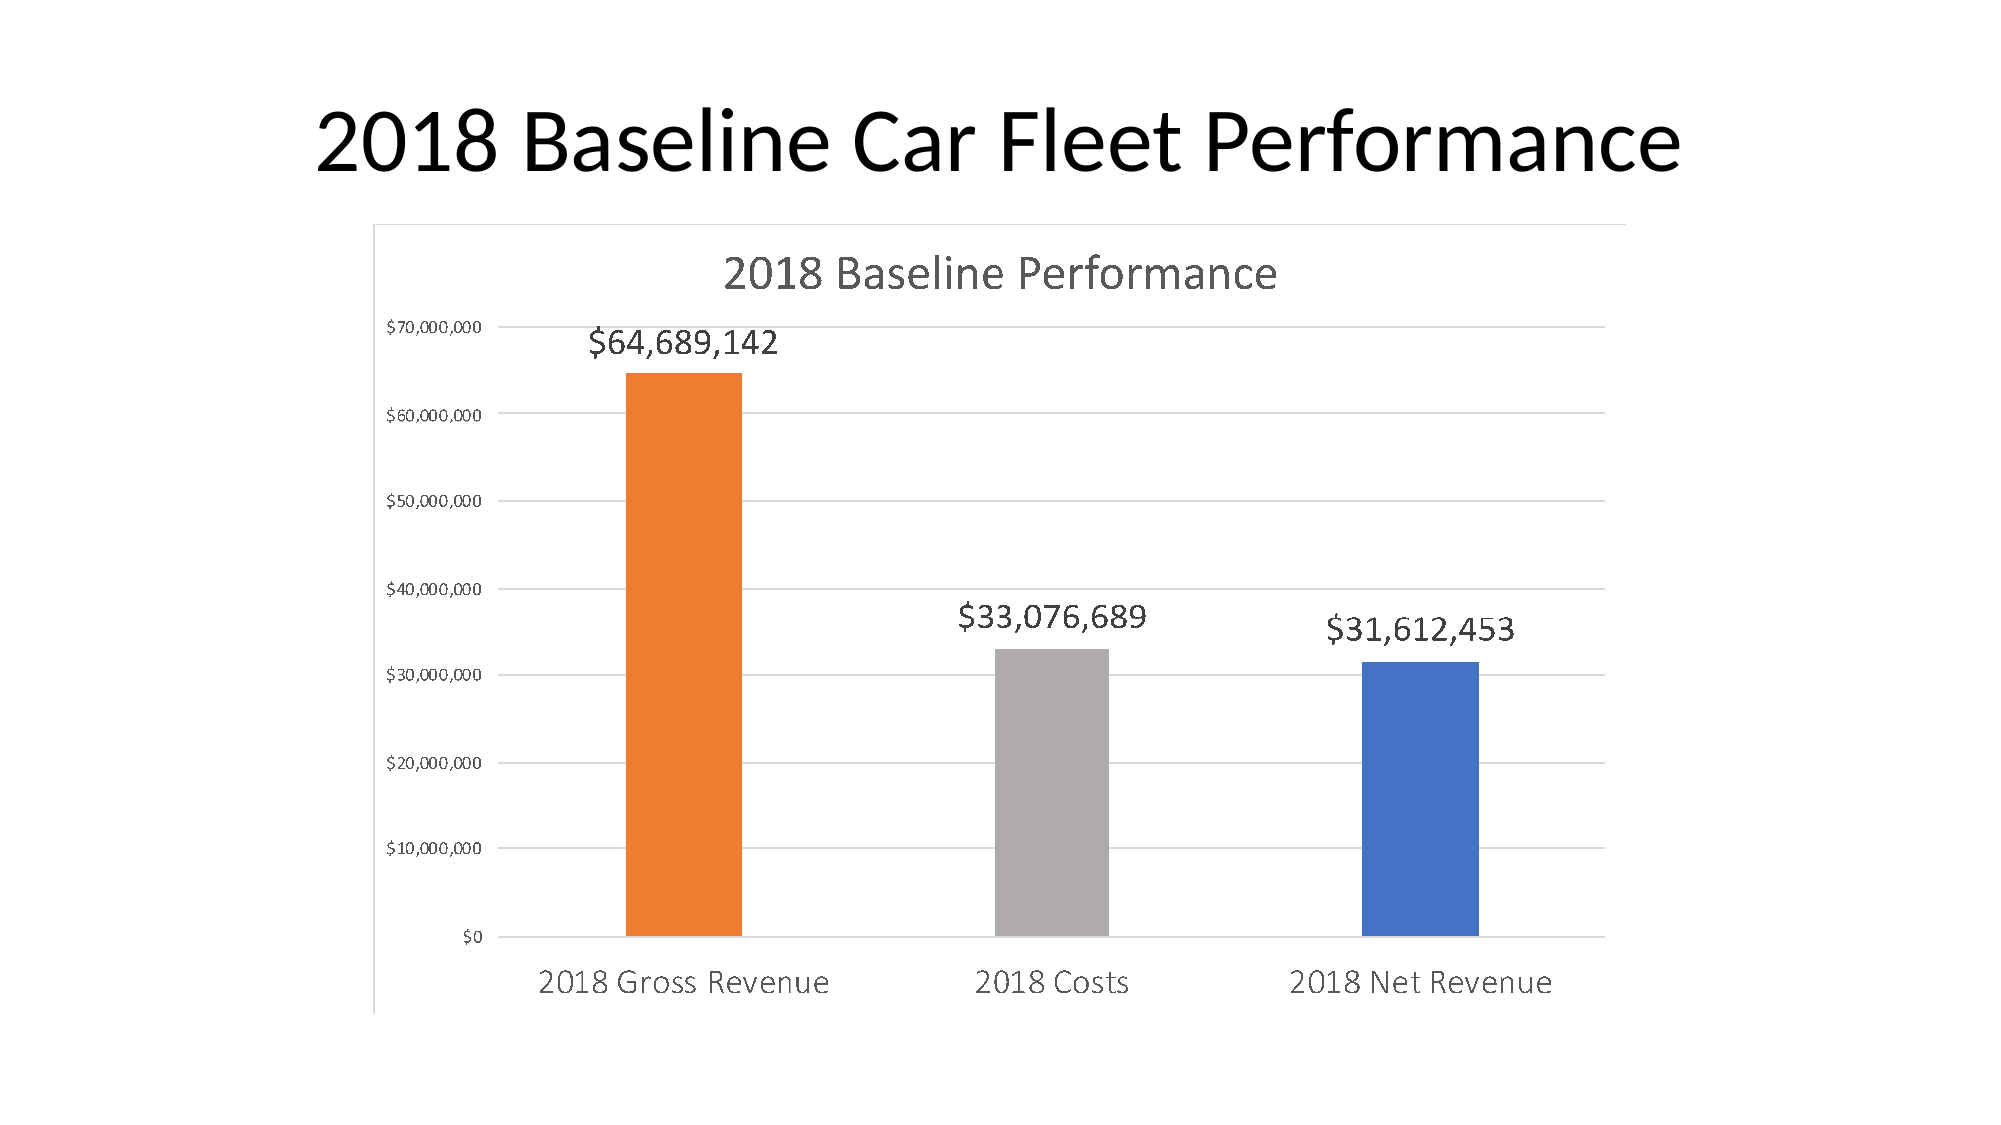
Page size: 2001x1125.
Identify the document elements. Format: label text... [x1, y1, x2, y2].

title 2018 Baseline Car Fleet Performance [137, 59, 1863, 225]
picture [373, 224, 1627, 1015]
